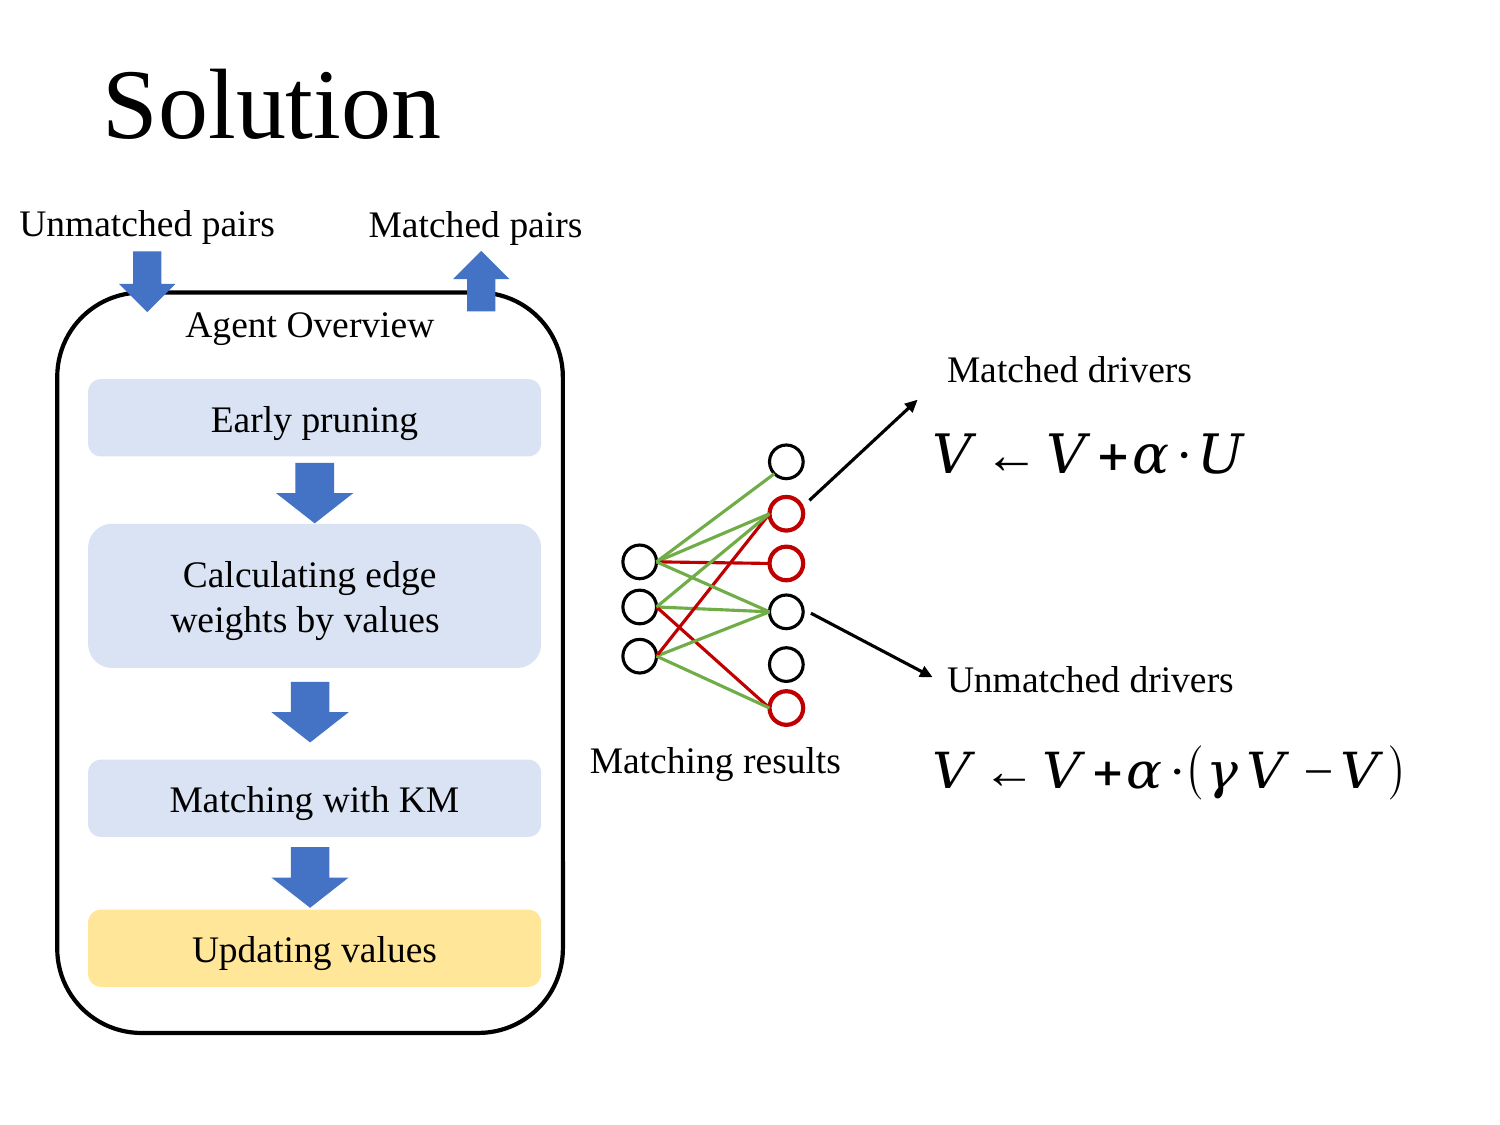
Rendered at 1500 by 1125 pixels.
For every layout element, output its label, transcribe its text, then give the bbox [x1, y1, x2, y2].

text_box Matched pairs [309, 192, 642, 253]
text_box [622, 444, 804, 725]
text_box Updating values [61, 917, 568, 978]
text_box [61, 978, 559, 1035]
text_box [88, 378, 542, 387]
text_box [809, 399, 918, 501]
text_box [87, 978, 542, 988]
text_box [116, 252, 179, 314]
text_box [268, 846, 352, 910]
text_box Matching results [525, 728, 906, 789]
text_box [87, 828, 542, 838]
text_box Solution [88, 31, 1412, 166]
text_box [56, 353, 564, 977]
text_box Calculating edge weights by values [61, 542, 568, 647]
text_box [88, 908, 541, 917]
text_box [87, 647, 543, 670]
text_box [87, 448, 542, 458]
text_box Unmatched pairs [0, 191, 313, 252]
text_box [87, 522, 542, 542]
text_box [268, 680, 352, 744]
text_box Unmatched drivers [932, 647, 1314, 708]
text_box [88, 758, 525, 767]
text_box Matched drivers [932, 337, 1314, 398]
text_box [450, 253, 512, 313]
text_box Early pruning [61, 387, 568, 448]
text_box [810, 613, 933, 678]
text_box [273, 461, 357, 525]
text_box Agent Overview [57, 292, 563, 353]
text_box Matching with KM [61, 767, 568, 828]
